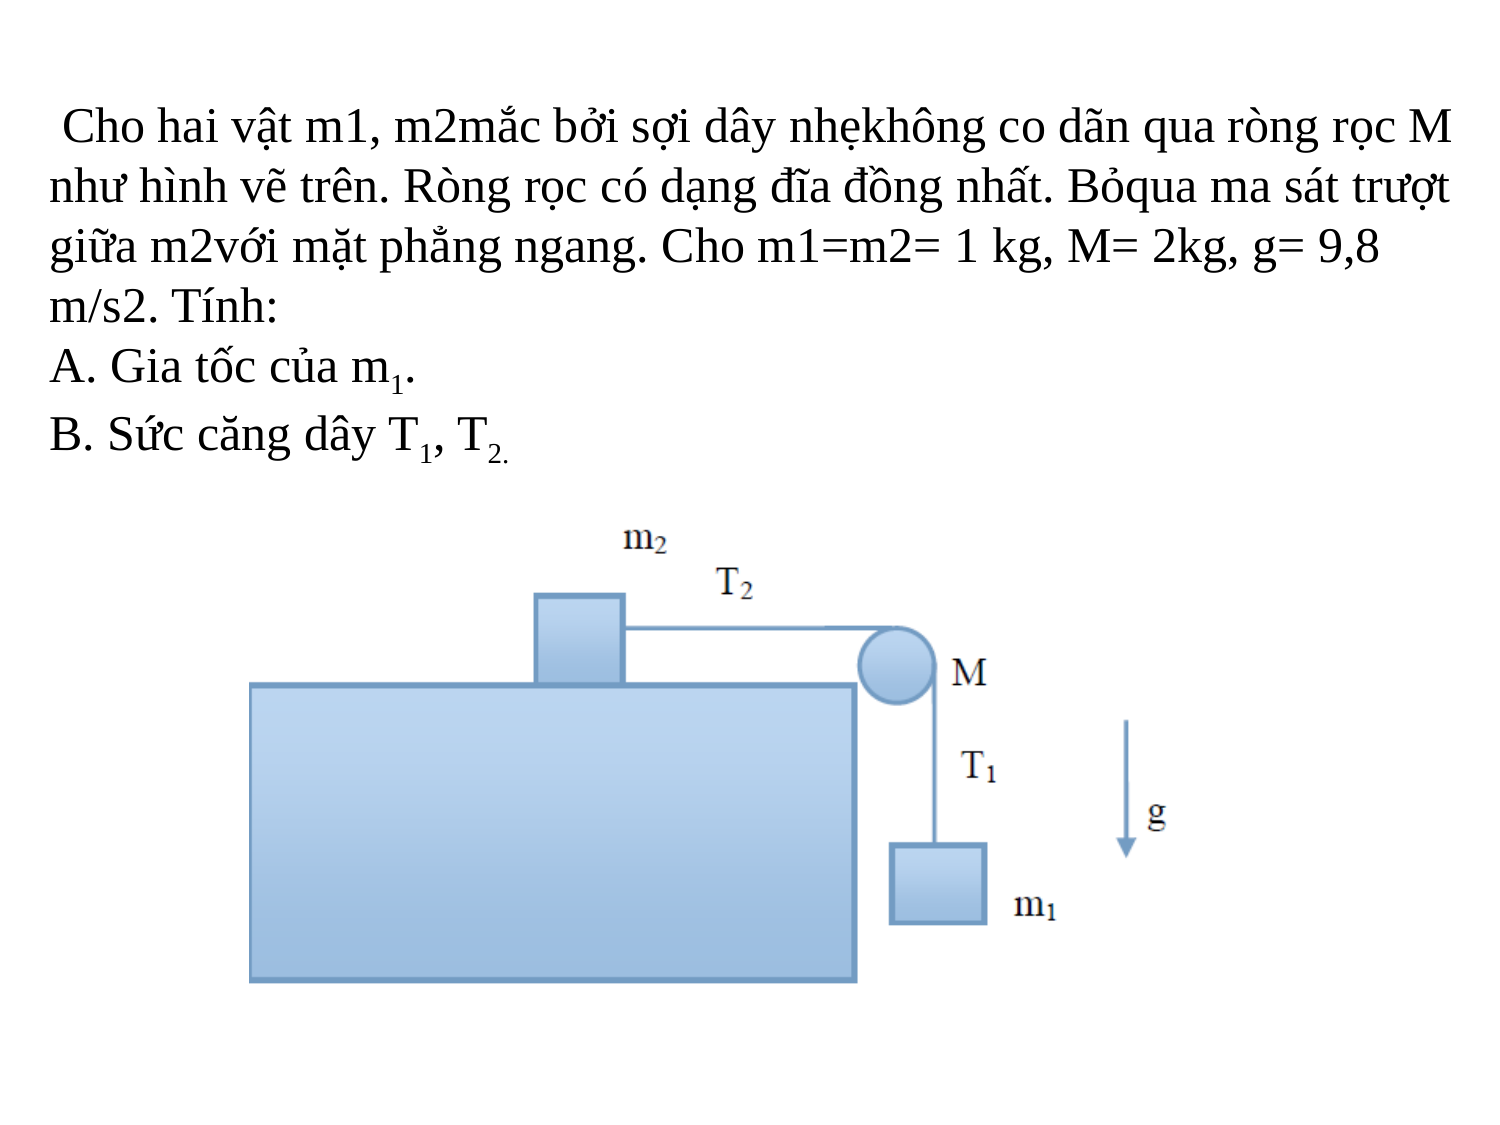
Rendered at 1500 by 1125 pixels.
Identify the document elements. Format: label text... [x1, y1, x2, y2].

text_box Cho hai vật m1, m2mắc bởi sợi dây nhẹkhông co dãn qua ròng rọc M như hình vẽ trên. Ròng rọc có dạng đĩa đồng nhất. Bỏqua ma sát trượt giữa m2với mặt phẳng ngang. Cho m1=m2= 1 kg, M= 2kg, g= 9,8 m/s2. Tính: A. Gia tốc của m1. B. Sức căng dây T1, T2. [35, 24, 1498, 477]
picture [249, 524, 1174, 993]
